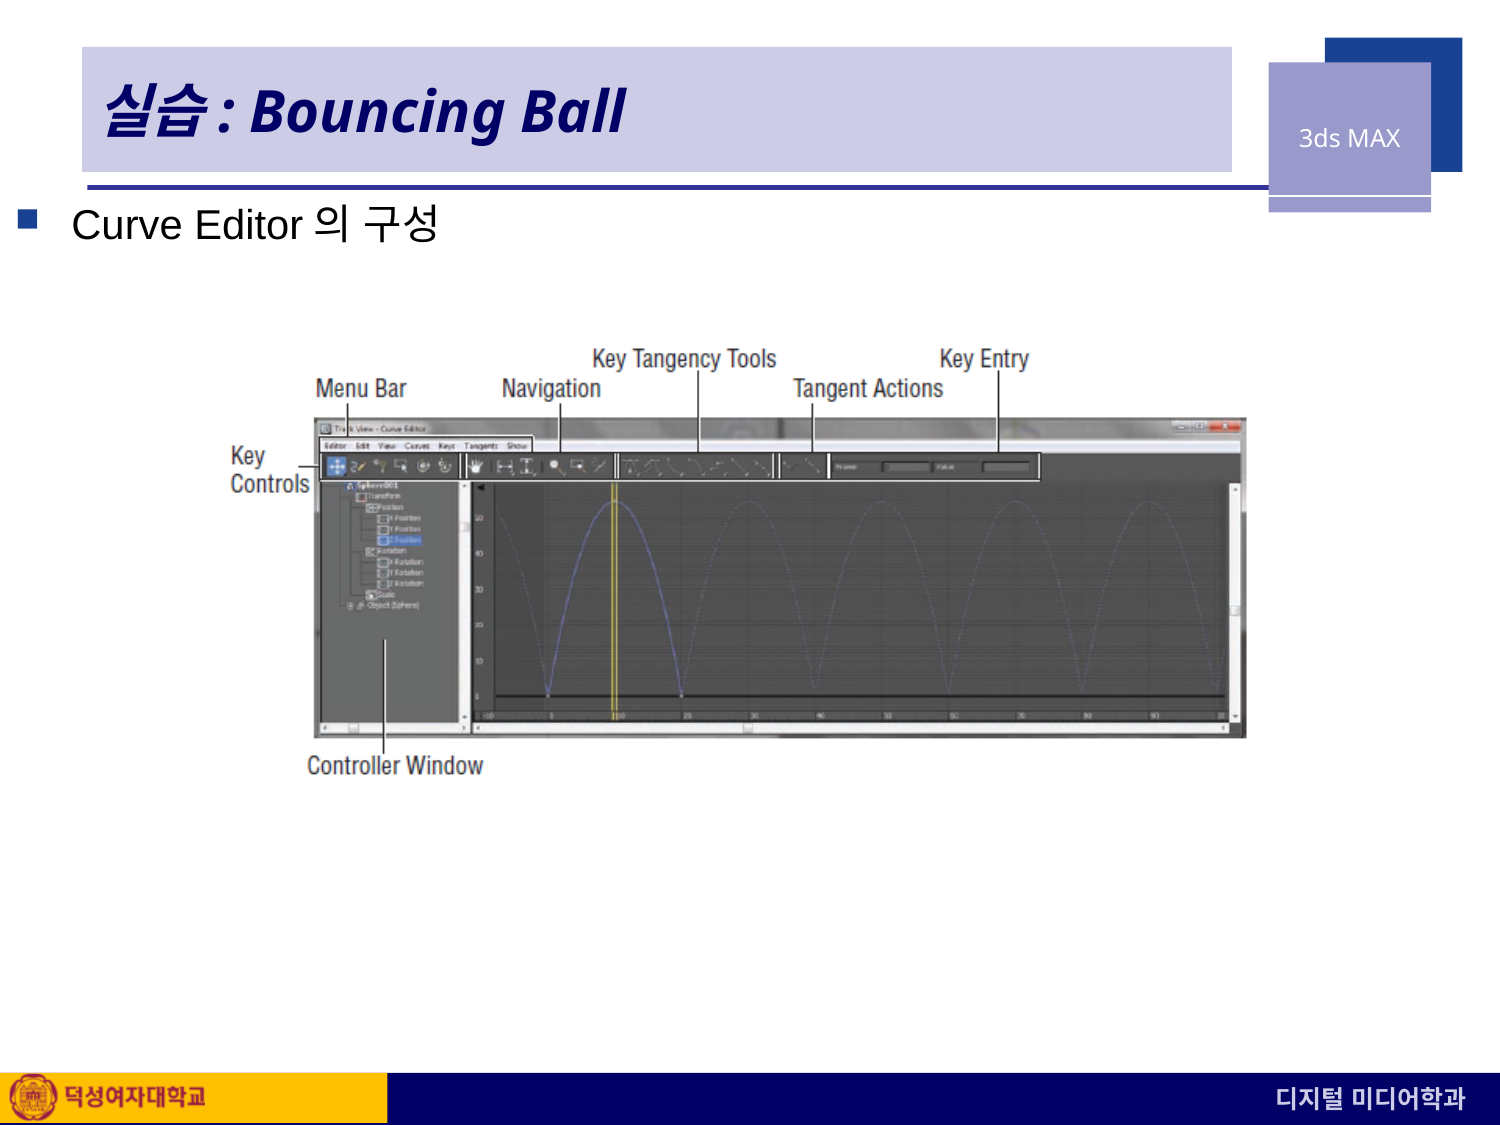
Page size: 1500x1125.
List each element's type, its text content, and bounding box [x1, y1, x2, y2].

text_box Curve Editor의 구성 [0, 196, 1483, 1025]
picture [0, 1034, 229, 1125]
picture [200, 341, 1300, 784]
title 실습: Bouncing Ball [81, 46, 1233, 173]
